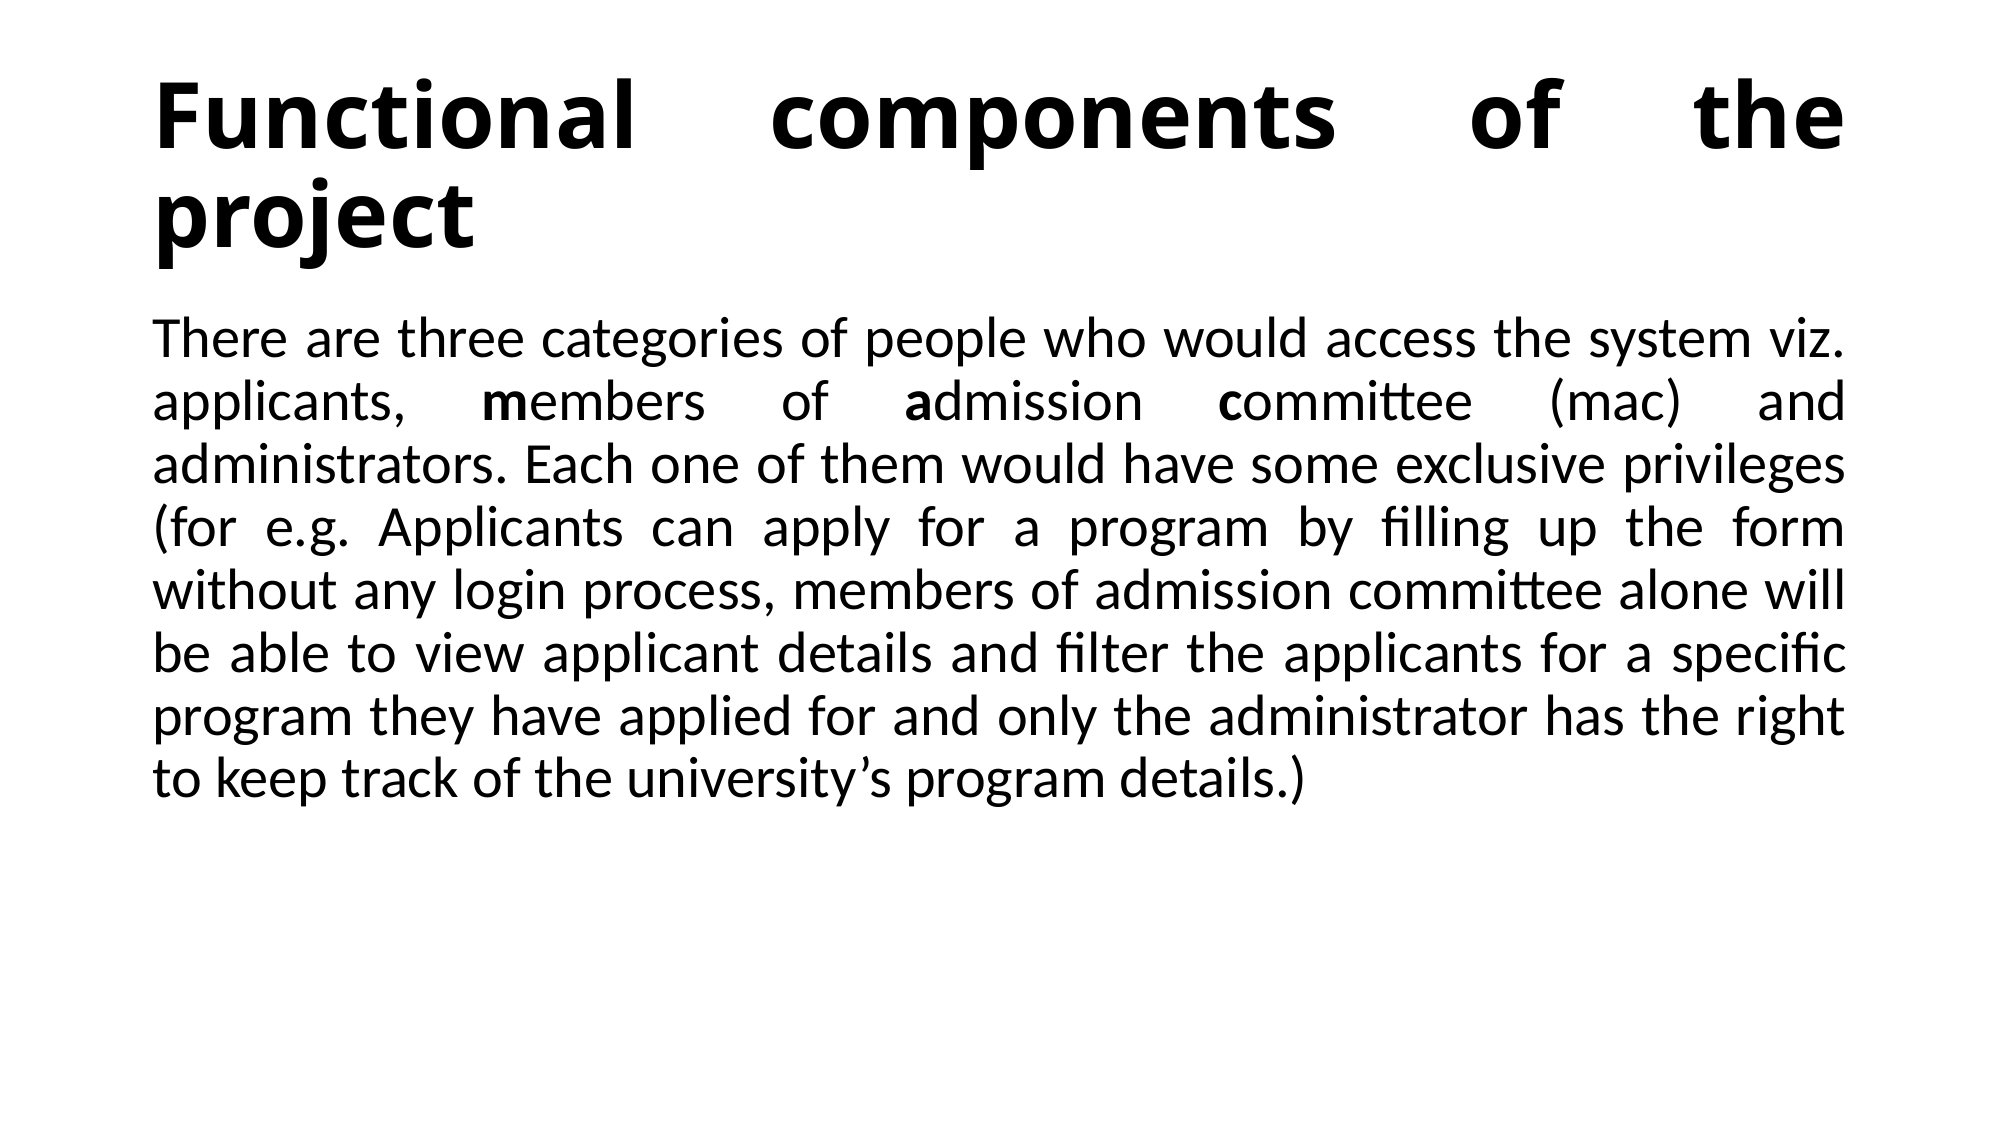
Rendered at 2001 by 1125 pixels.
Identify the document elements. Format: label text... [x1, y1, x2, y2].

list There are three categories of people who would access the system viz. applicants, members of admission committee (mac) and administrators. Each one of them would have some exclusive privileges (for e.g. Applicants can apply for a program by filling up the form without any login process, members of admission committee alone will be able to view applicant details and filter the applicants for a specific program they have applied for and only the administrator has the right to keep track of the university’s program details.) [137, 299, 1863, 1014]
title Functional components of the project [137, 59, 1863, 278]
